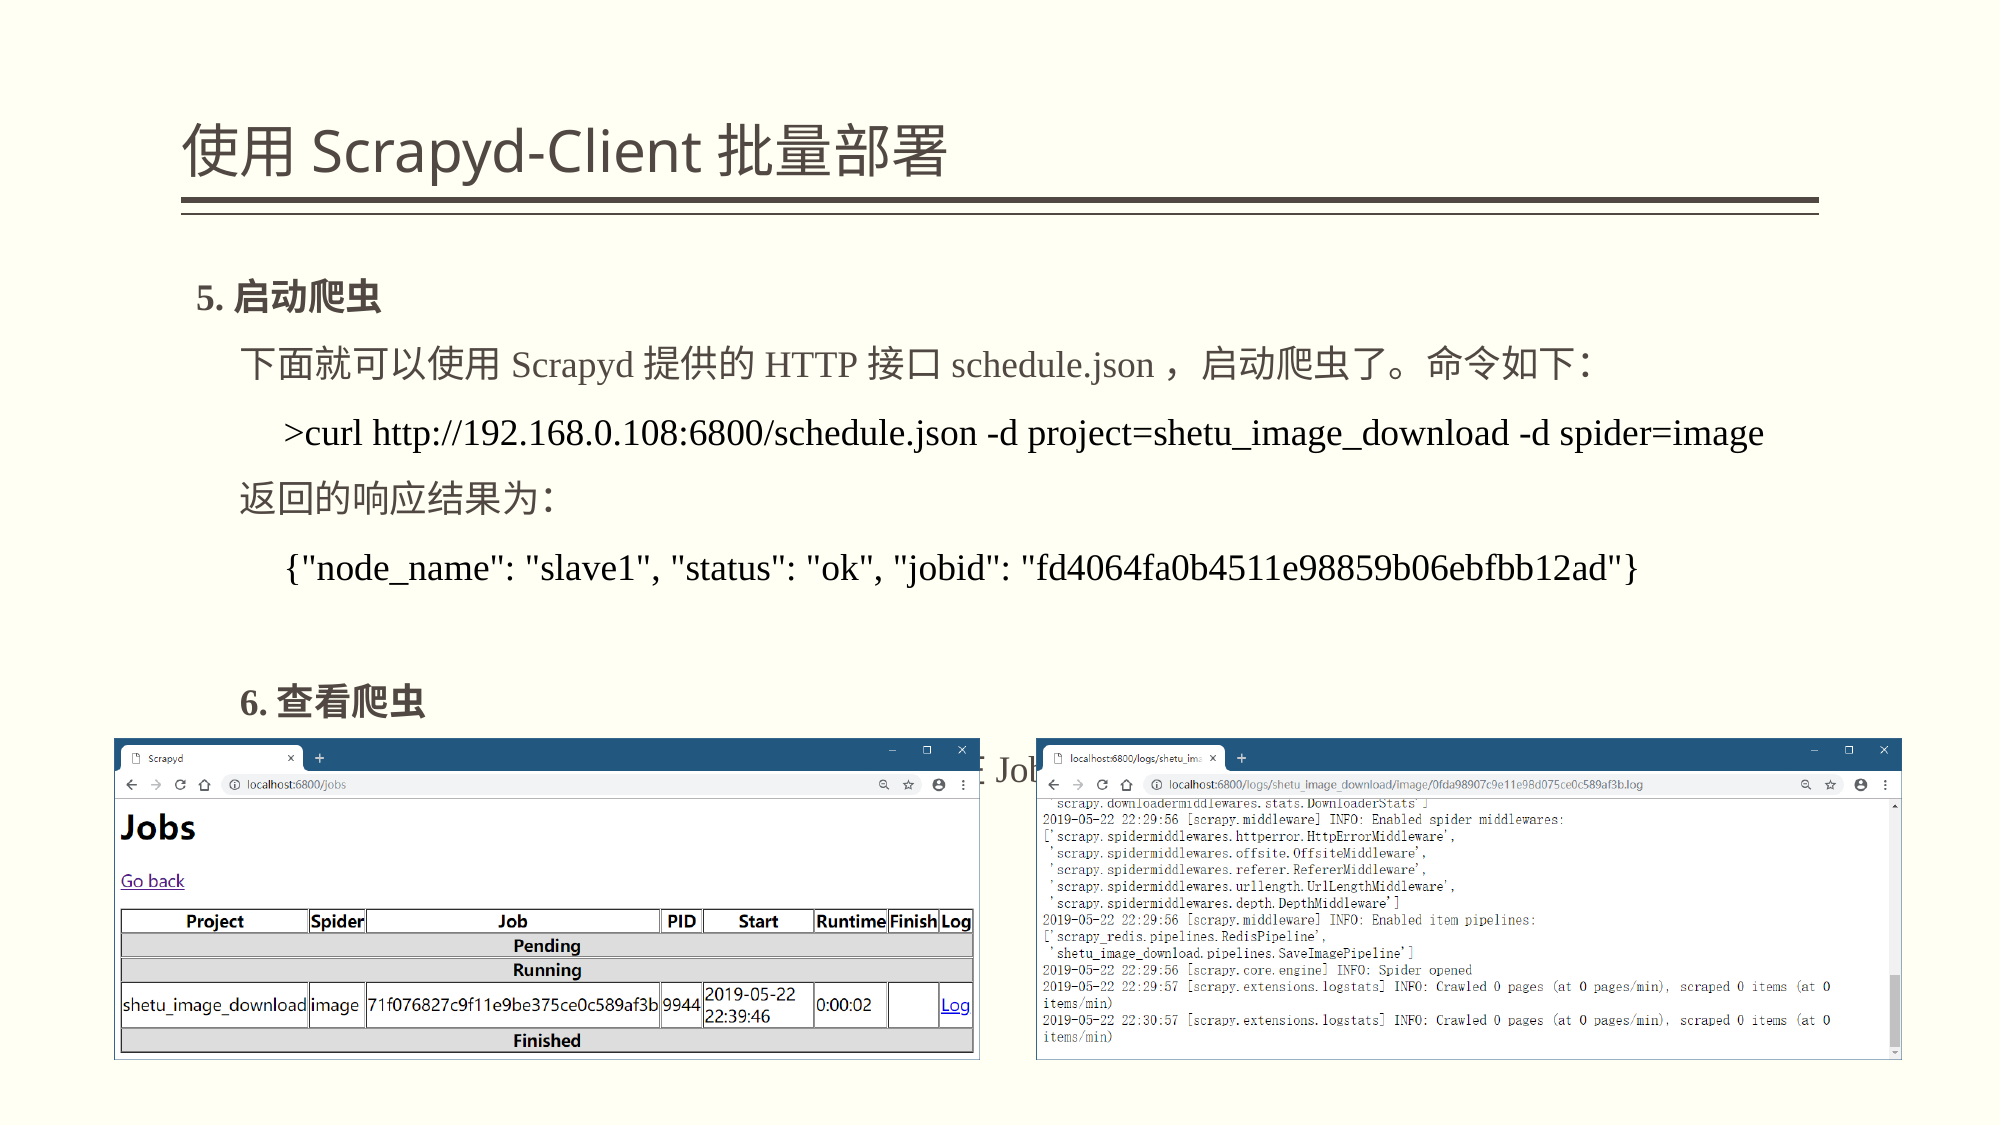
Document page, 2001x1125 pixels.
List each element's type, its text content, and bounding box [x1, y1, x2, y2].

title 使用Scrapyd-Client批量部署 [181, 12, 1819, 193]
picture [1036, 738, 1902, 1060]
picture [114, 738, 980, 1060]
text_box 5.启动爬虫 下面就可以使用Scrapyd提供的HTTP接口schedule.json，启动爬虫了。命令如下： >curl http://192.168.0.108:6800/schedule.json -d project=shetu_image_download -d spider=image 返回的响应结果为： {"node_name": "slave1", "status": "ok", "jobid": "fd4064fa0b4511e98859b06ebfbb12ad"} 6.查看爬虫 通过浏览器访问：http://192.168.0.4:6800，在Jobs或Logs中，可以查看爬虫项目运行情况， [181, 242, 1892, 798]
